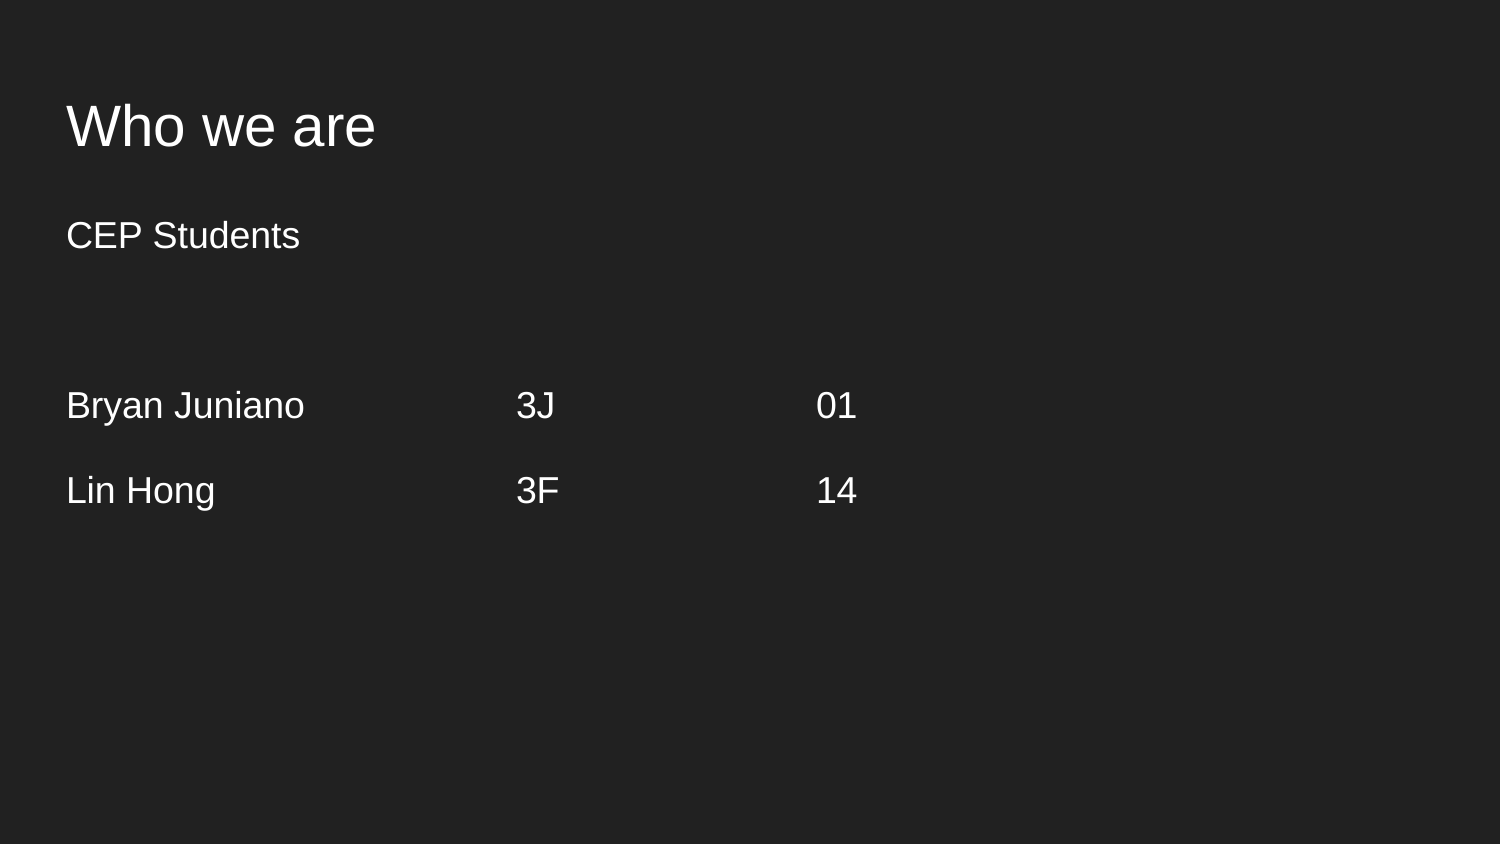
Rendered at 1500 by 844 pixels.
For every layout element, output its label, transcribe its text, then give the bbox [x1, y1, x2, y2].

list CEP Students Bryan Juniano 3J 01 Lin Hong 3F 14 [51, 189, 1449, 750]
title Who we are [51, 72, 1449, 167]
